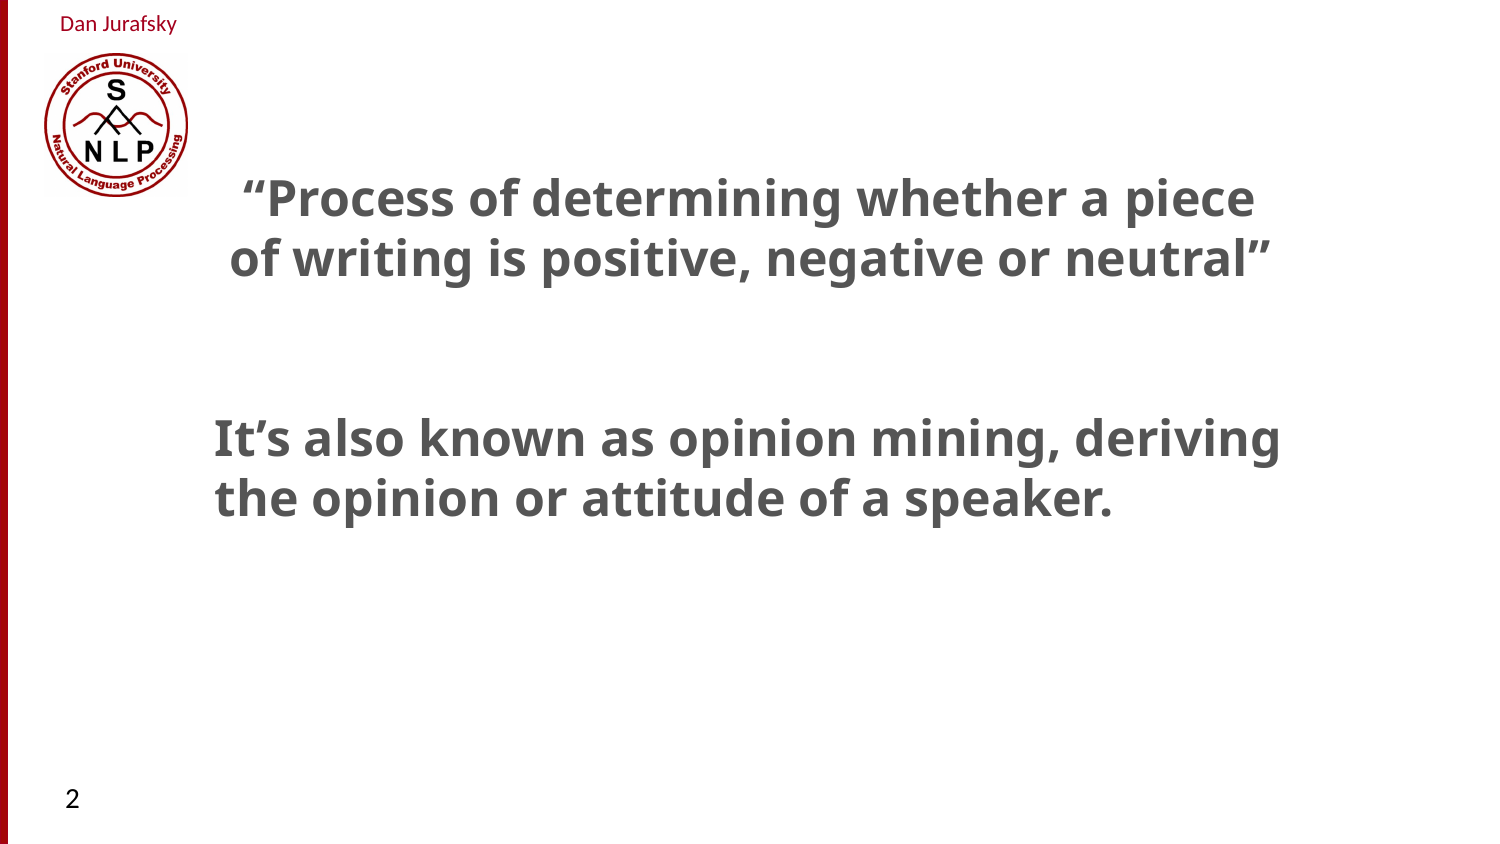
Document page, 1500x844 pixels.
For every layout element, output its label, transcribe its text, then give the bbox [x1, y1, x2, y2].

picture [44, 53, 188, 197]
slide_number 2 [49, 771, 376, 829]
text_box “Process of determining whether a piece of writing is positive, negative or neutral” It’s also known as opinion mining, deriving the opinion or attitude of a speaker. [200, 159, 1300, 535]
